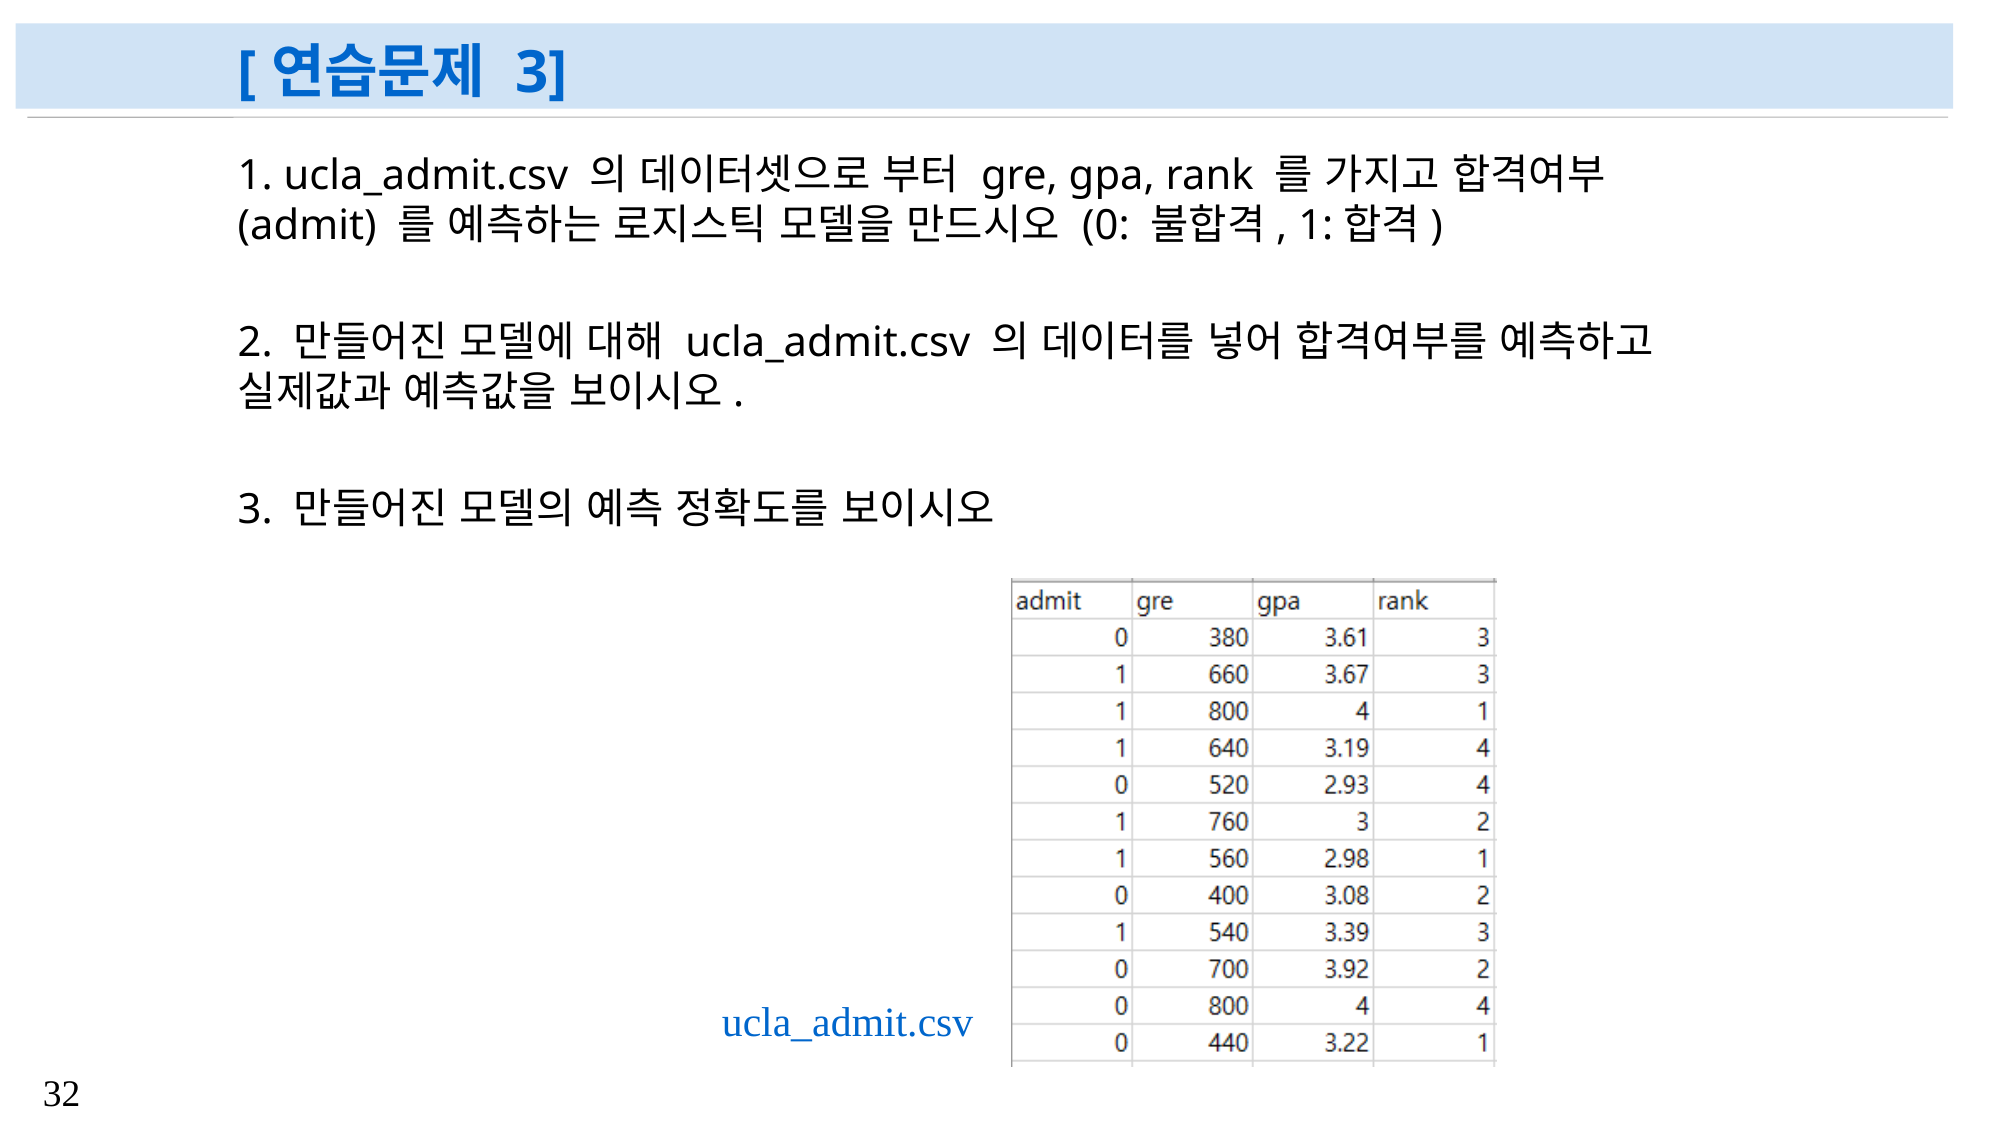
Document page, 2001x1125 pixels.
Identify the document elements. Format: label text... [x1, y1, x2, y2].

text_box ucla_admit.csv [707, 987, 1000, 1053]
title [연습문제 3] [222, 25, 1733, 114]
picture [1011, 578, 1497, 1067]
list 1. ucla_admit.csv 의 데이터셋으로 부터 gre, gpa, rank 를 가지고 합격여부 (admit) 를 예측하는 로지스틱 모델을 만드시오 (0: 불합격, 1:합격) 2. 만들어진 모델에 대해 ucla_admit.csv 의 데이터를 넣어 합격여부를 예측하고 실제값과 예측값을 보이시오. 3. 만들어진 모델의 예측 정확도를 보이시오 [222, 140, 1733, 1044]
